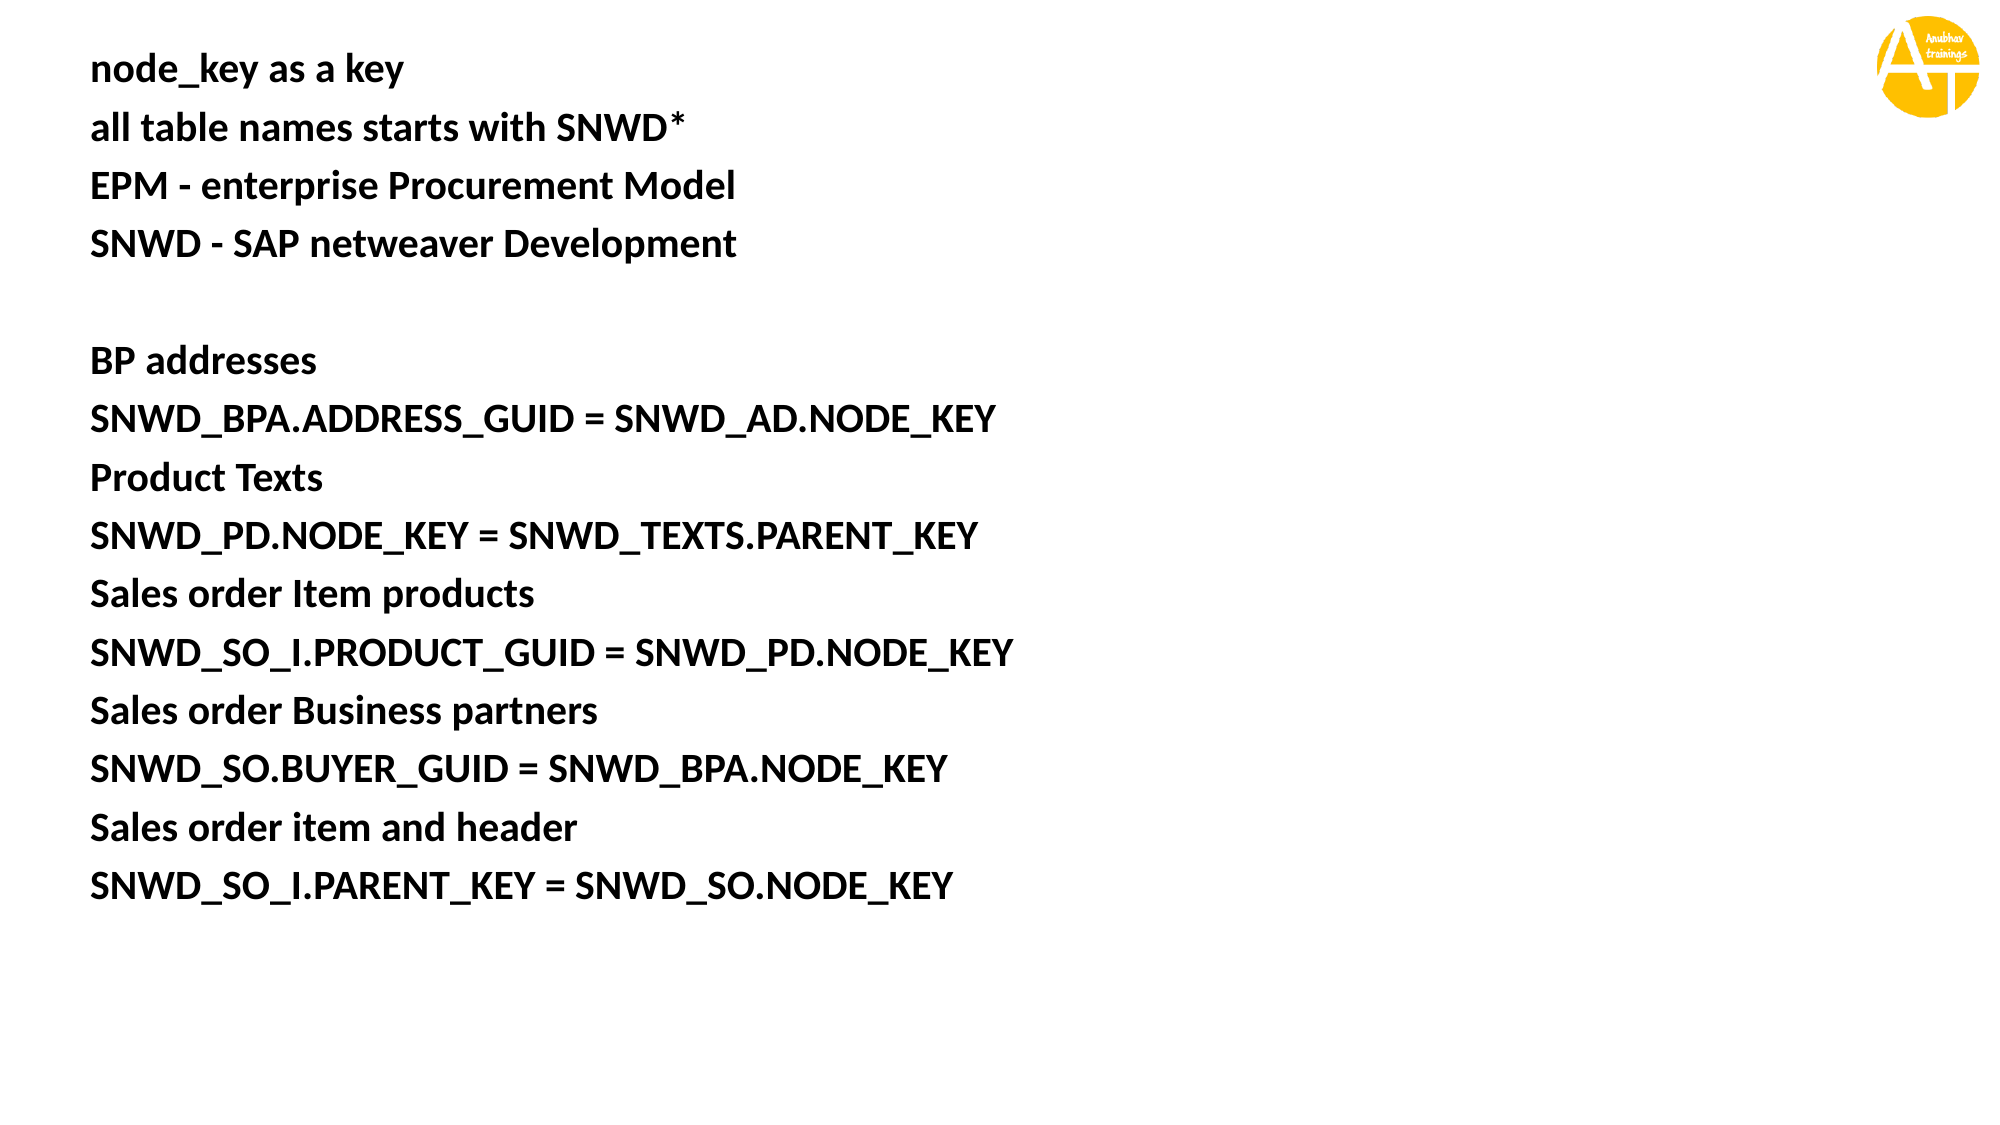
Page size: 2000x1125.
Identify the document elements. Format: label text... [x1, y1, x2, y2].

list node_key as a key all table names starts with SNWD* EPM - enterprise Procurement Model SNWD - SAP netweaver Development BP addresses SNWD_BPA.ADDRESS_GUID = SNWD_AD.NODE_KEY Product Texts SNWD_PD.NODE_KEY = SNWD_TEXTS.PARENT_KEY Sales order Item products SNWD_SO_I.PRODUCT_GUID = SNWD_PD.NODE_KEY Sales order Business partners SNWD_SO.BUYER_GUID = SNWD_BPA.NODE_KEY Sales order item and header SNWD_SO_I.PARENT_KEY = SNWD_SO.NODE_KEY [90, 30, 1891, 1047]
picture [1866, 9, 1985, 126]
